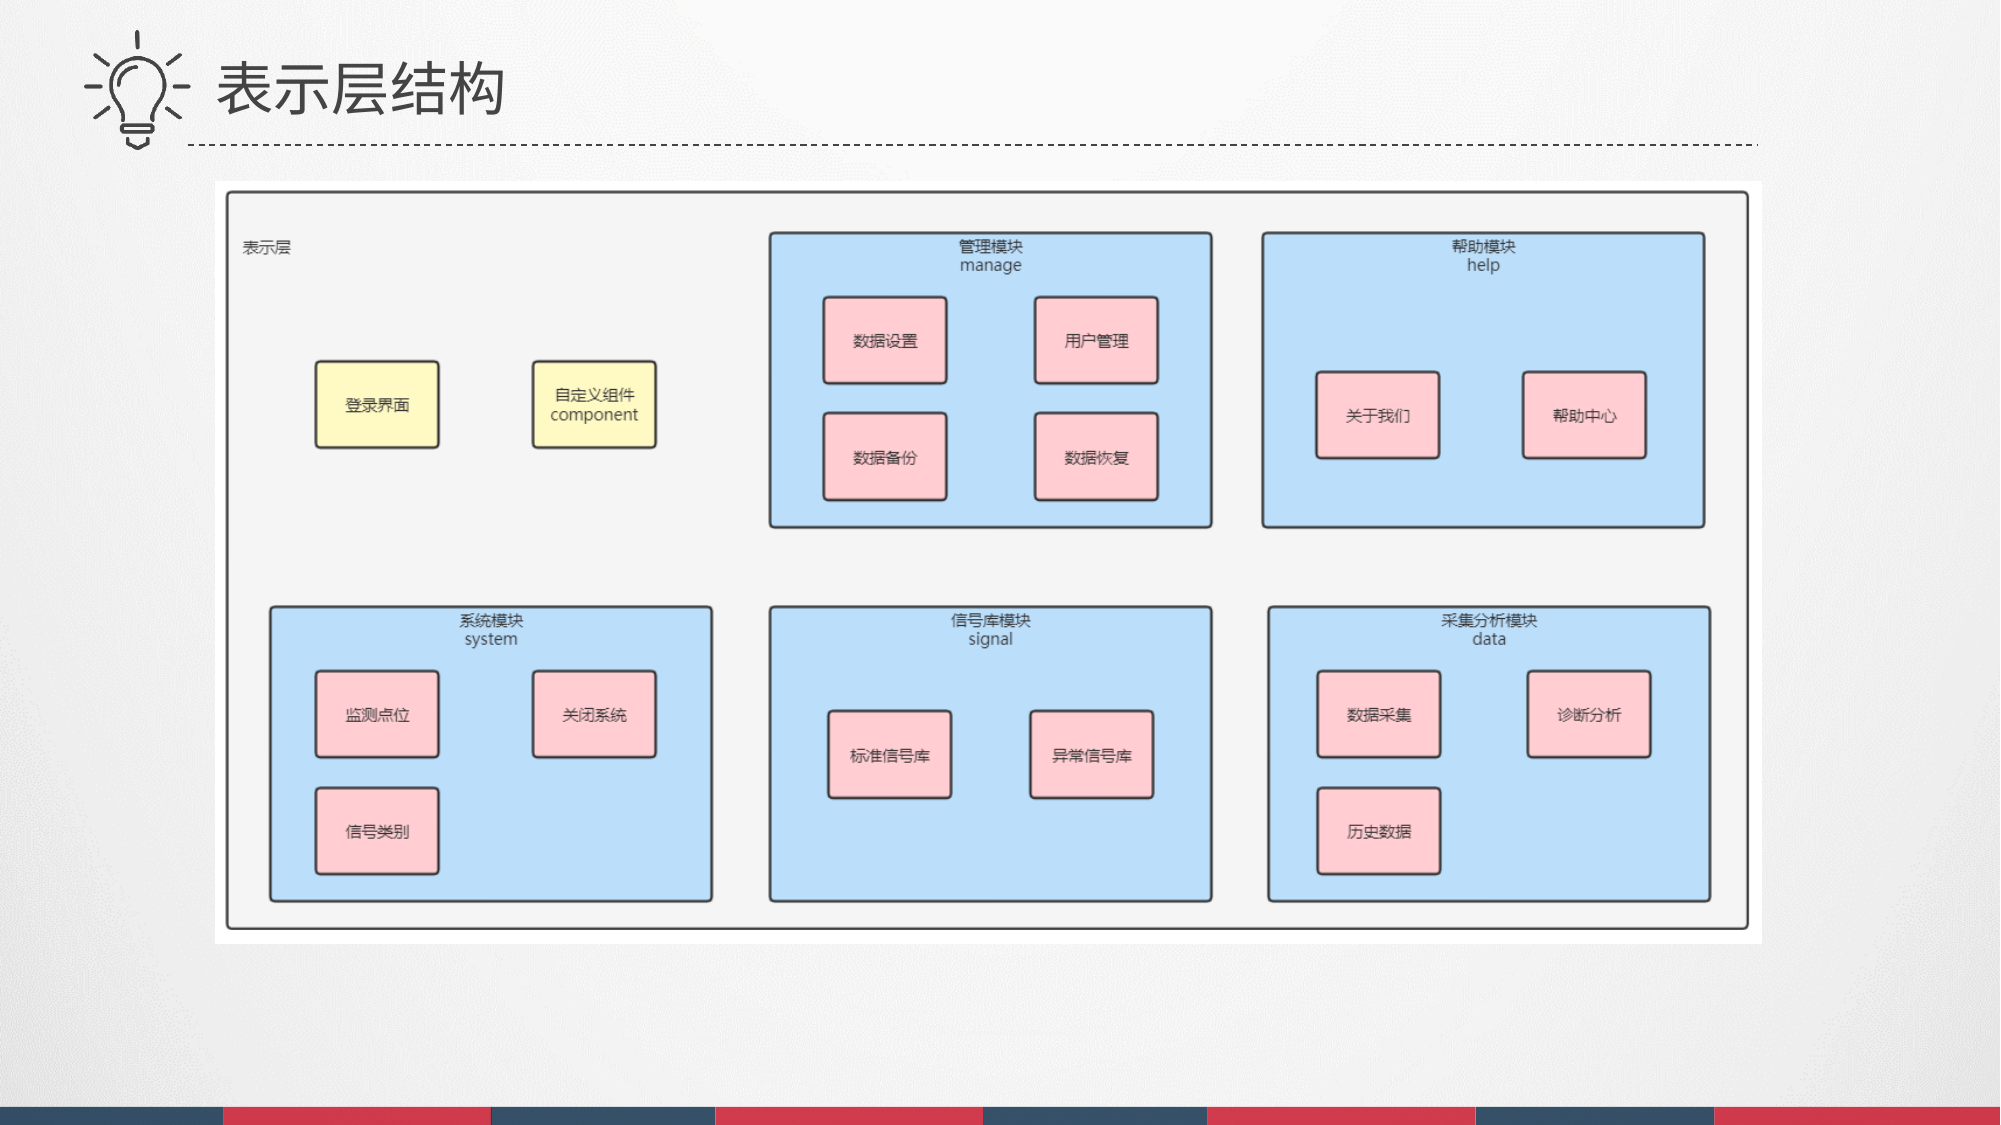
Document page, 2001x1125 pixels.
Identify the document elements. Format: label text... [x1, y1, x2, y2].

picture [0, 0, 2000, 1106]
text_box 表示层结构 [215, 51, 814, 122]
